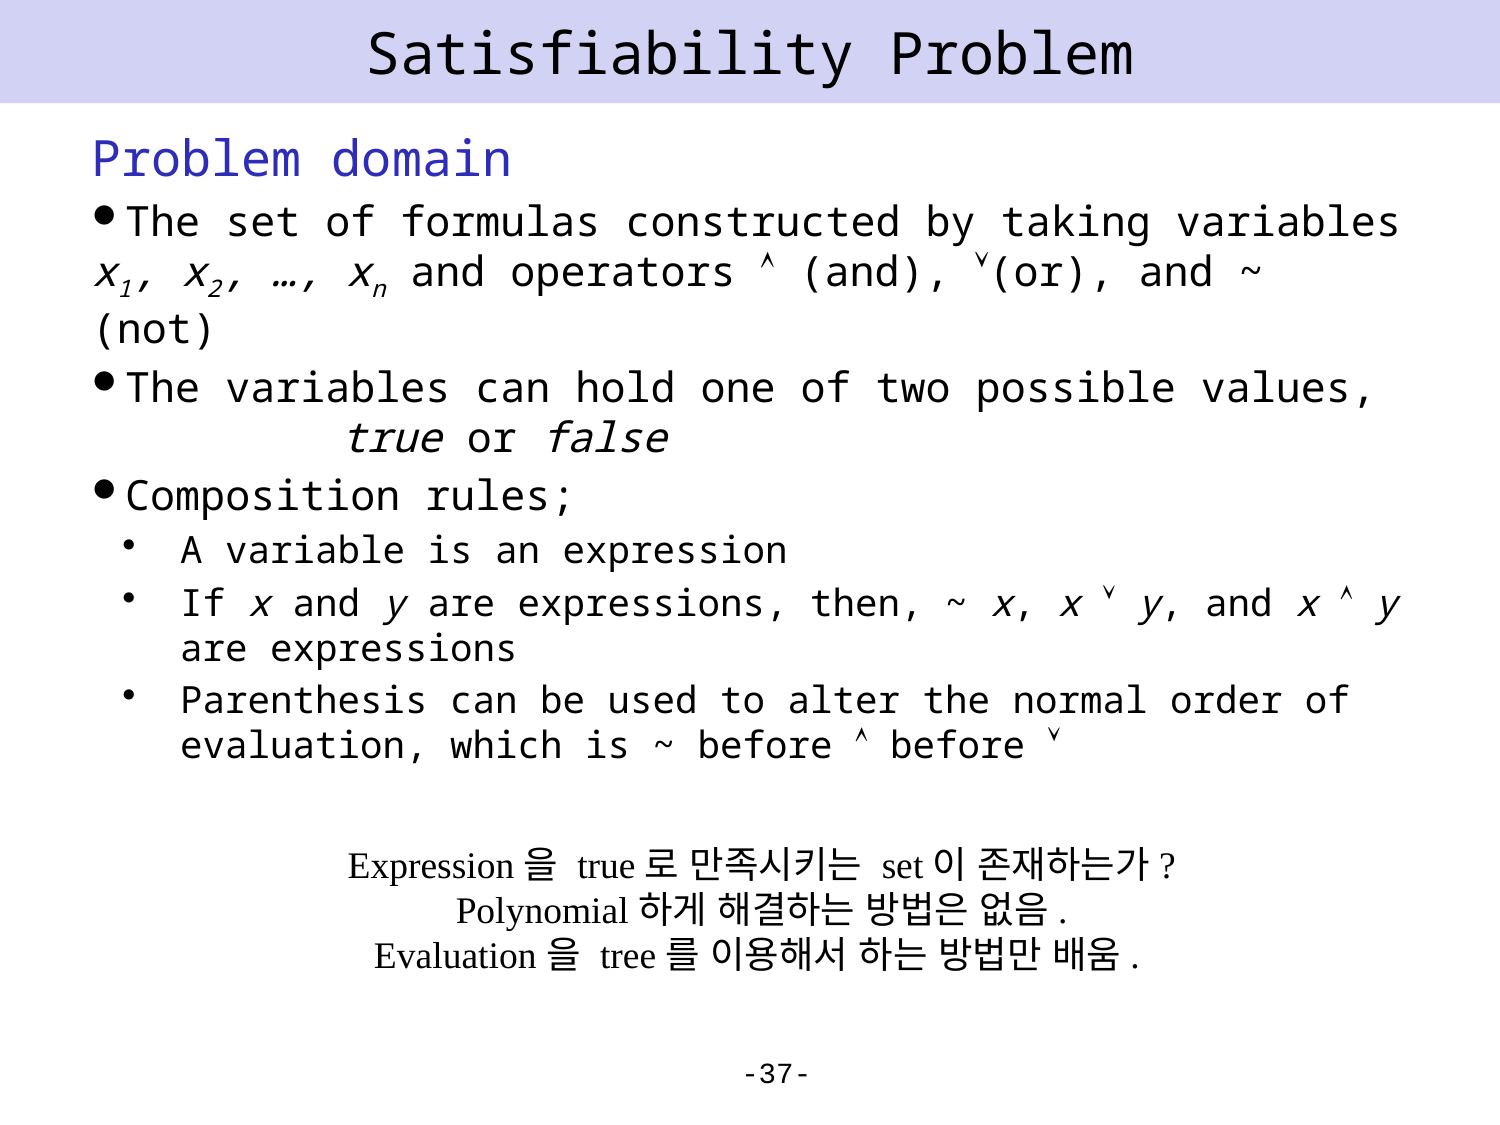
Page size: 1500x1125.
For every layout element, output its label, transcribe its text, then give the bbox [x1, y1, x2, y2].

title Satisfiability Problem [0, 0, 1500, 104]
slide_number -37- [513, 1046, 827, 1094]
list Problem domain The set of formulas constructed by taking variables x1, x2, …, xn and operators  (and), (or), and ~ (not) The variables can hold one of two possible values, true or false Composition rules; A variable is an expression If x and y are expressions, then, ~ x, x  y, and x  y are expressions Parenthesis can be used to alter the normal order of evaluation, which is ~ before  before  [76, 118, 1417, 1026]
text_box Expression을 true로 만족시키는 set이 존재하는가? Polynomial하게 해결하는 방법은 없음. Evaluation을 tree를 이용해서 하는 방법만 배움. [135, 834, 1388, 984]
